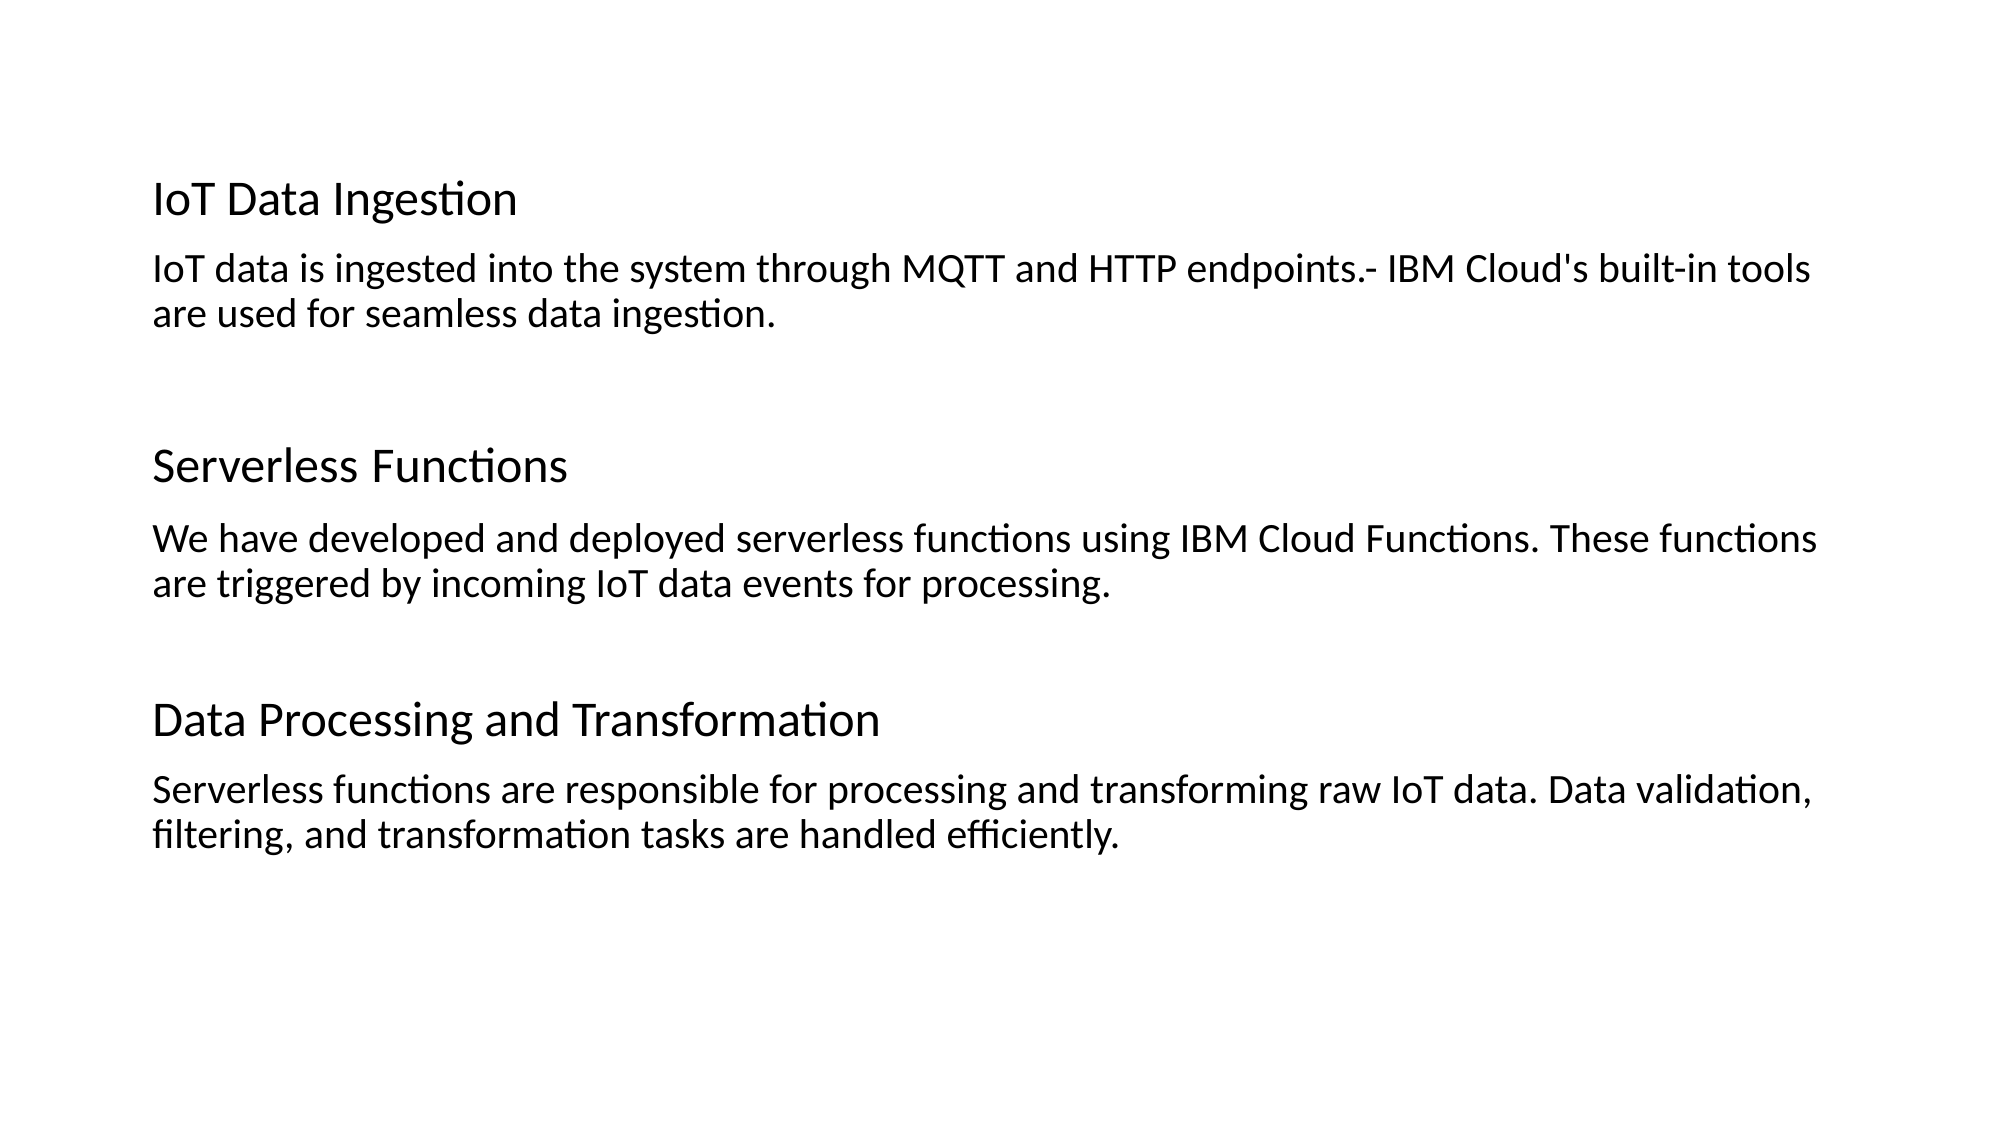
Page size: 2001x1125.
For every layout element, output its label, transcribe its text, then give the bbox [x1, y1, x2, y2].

list IoT Data Ingestion IoT data is ingested into the system through MQTT and HTTP endpoints.- IBM Cloud's built-in tools are used for seamless data ingestion. Serverless Functions We have developed and deployed serverless functions using IBM Cloud Functions. These functions are triggered by incoming IoT data events for processing. Data Processing and Transformation Serverless functions are responsible for processing and transforming raw IoT data. Data validation, filtering, and transformation tasks are handled efficiently. [137, 164, 1863, 1014]
